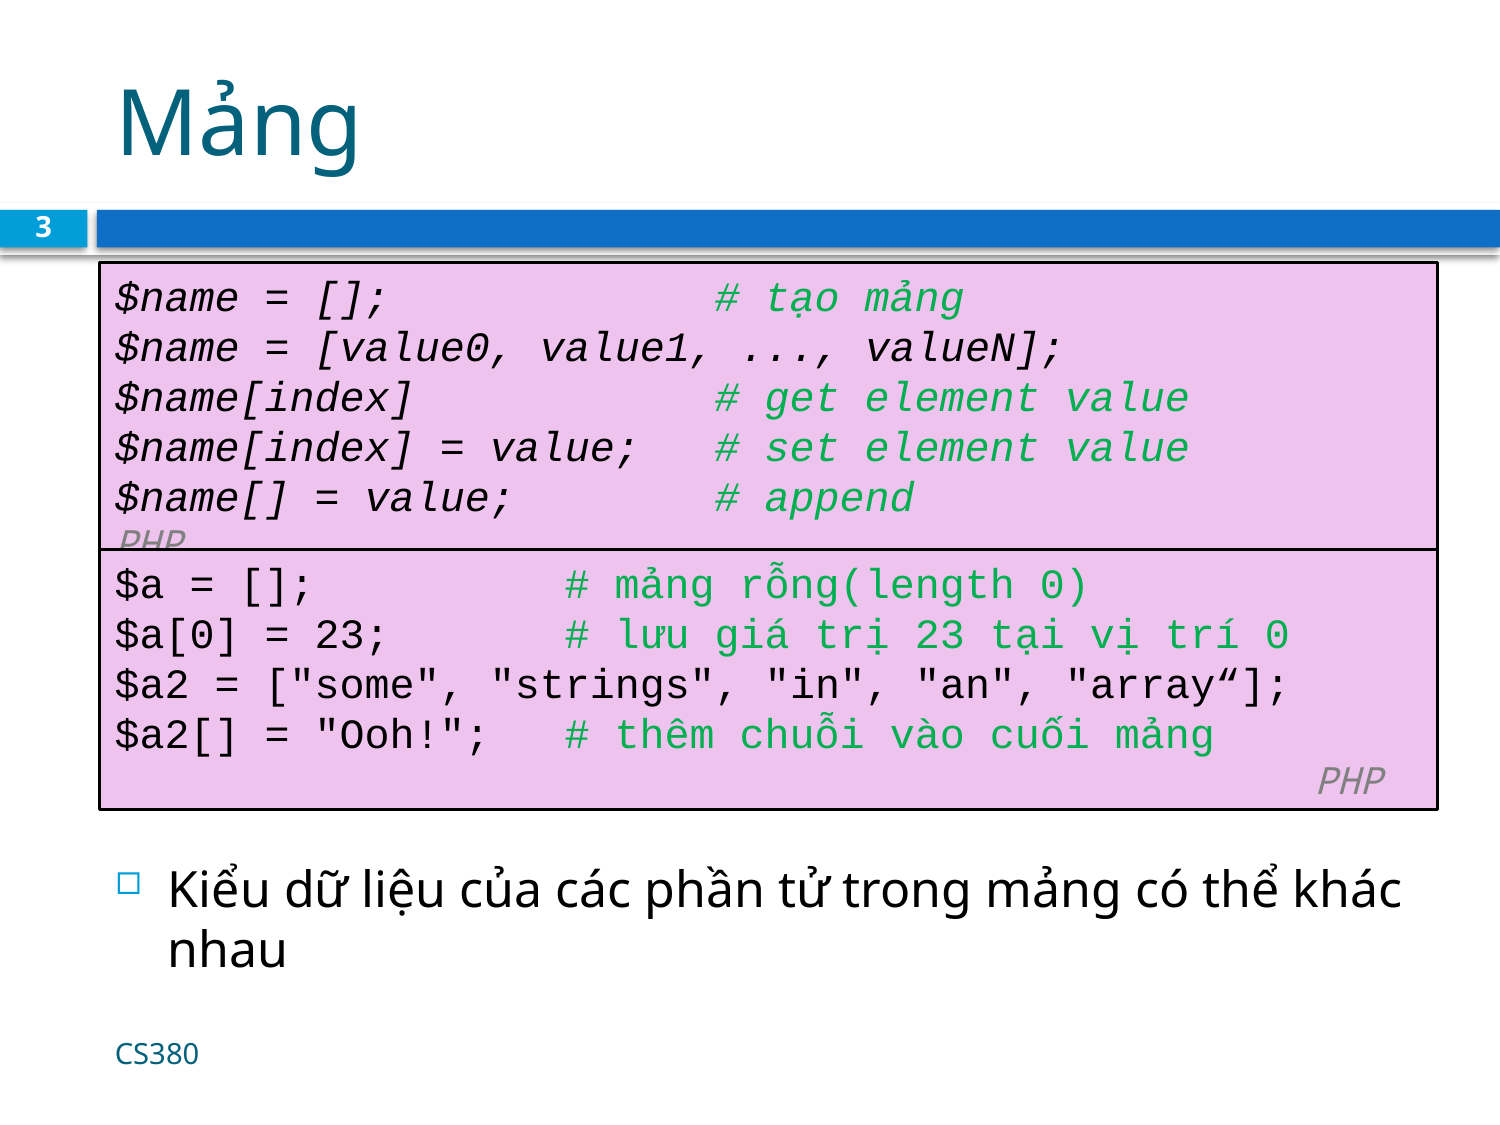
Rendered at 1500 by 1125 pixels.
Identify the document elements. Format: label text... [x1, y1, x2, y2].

text_box $name = []; # tạo mảng $name = [value0, value1, ..., valueN]; $name[index] # get element value $name[index] = value; # set element value $name[] = value; # append PHP [99, 262, 1438, 549]
title Mảng [100, 37, 1439, 201]
text_box $a = []; # mảng rỗng(length 0) $a[0] = 23; # lưu giá trị 23 tại vị trí 0 $a2 = ["some", "strings", "in", "an", "array“]; $a2[] = "Ooh!"; # thêm chuỗi vào cuối mảng PHP [99, 549, 1438, 810]
slide_number 3 [0, 208, 88, 249]
footer CS380 [99, 1025, 990, 1085]
list Kiểu dữ liệu của các phần tử trong mảng có thể khác nhau [100, 849, 1439, 1026]
